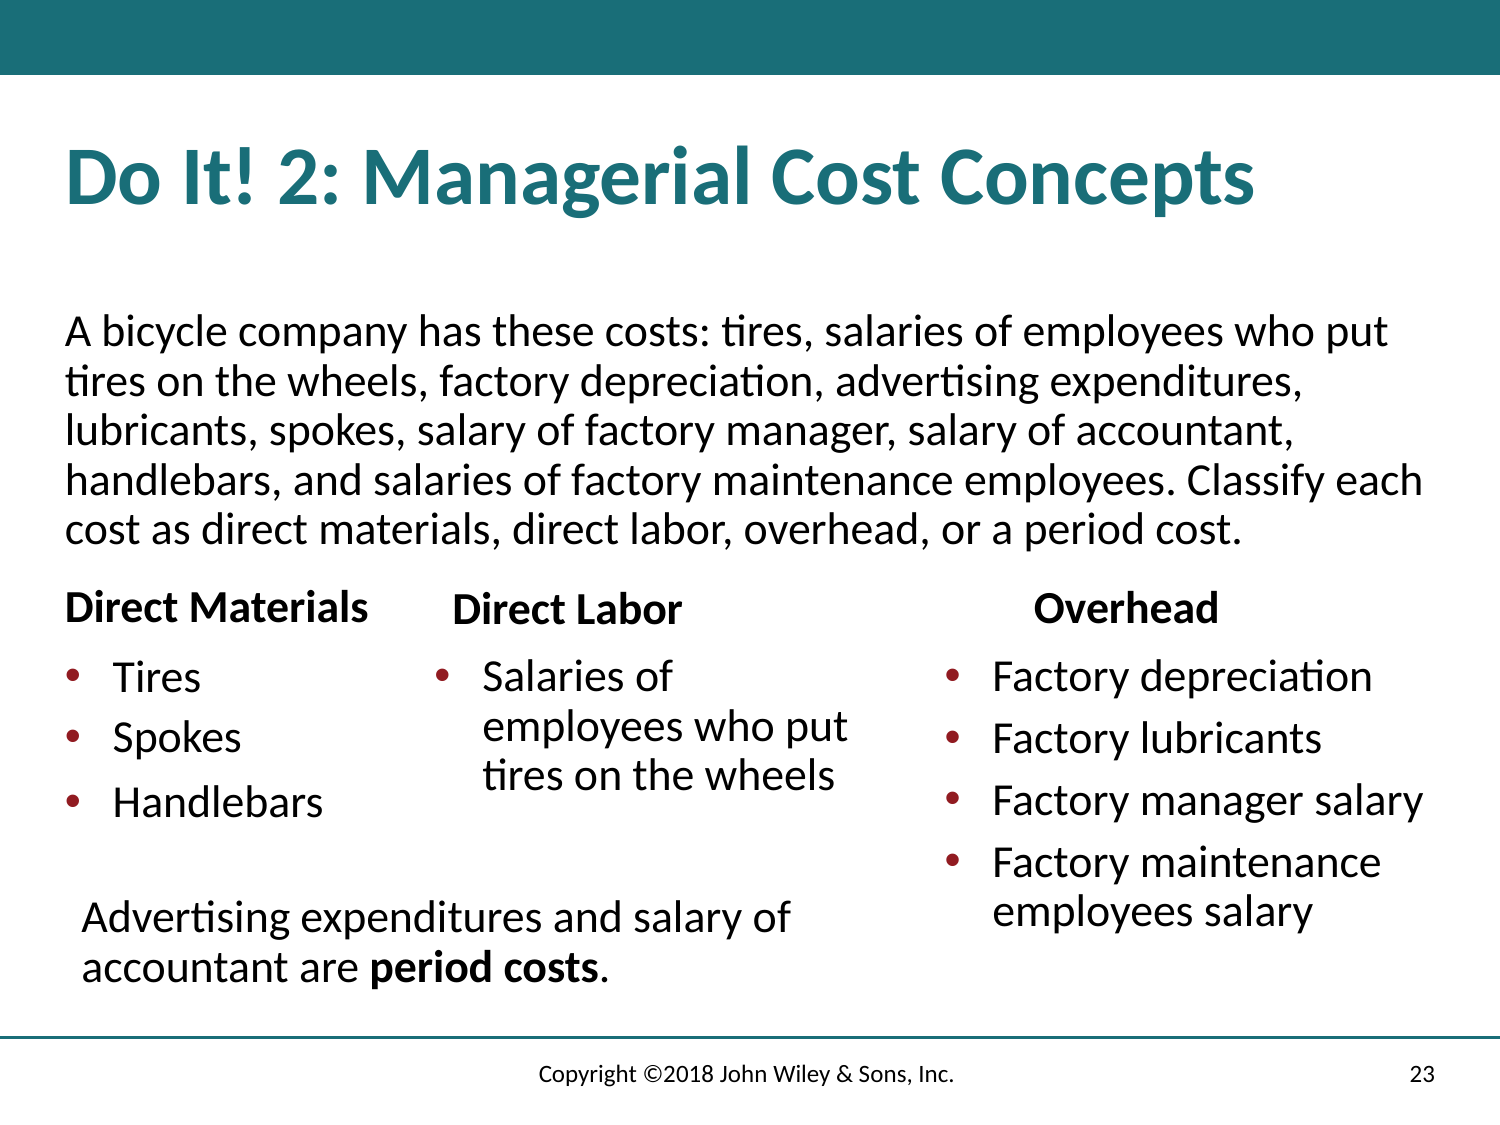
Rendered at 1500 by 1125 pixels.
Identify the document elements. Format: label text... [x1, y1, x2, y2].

list Direct Materials [50, 575, 400, 631]
slide_number 23 [1059, 1042, 1450, 1103]
list Overhead [1018, 576, 1250, 631]
list Spokes [50, 705, 260, 761]
list Handlebars [50, 771, 343, 831]
list Salaries of employees who put tires on the wheels [419, 644, 879, 803]
list Factory manager salary [929, 768, 1450, 823]
list A bicycle company has these costs: tires, salaries of employees who put tires on the wheels, factory depreciation, advertising expenditures, lubricants, spokes, salary of factory manager, salary of accountant, handlebars, and salaries of factory maintenance employees. Classify each cost as direct materials, direct labor, overhead, or a period cost. [50, 299, 1450, 558]
list Advertising expenditures and salary of accountant are period costs. [66, 886, 825, 998]
list Factory depreciation [929, 644, 1408, 700]
list Factory lubricants [929, 706, 1350, 763]
list Tires [50, 645, 221, 697]
title Do It! 2: Managerial Cost Concepts [50, 125, 1450, 238]
list Factory maintenance employees salary [929, 830, 1425, 939]
list Direct Labor [437, 578, 713, 639]
footer Copyright ©2018 John Wiley & Sons, Inc. [496, 1042, 1004, 1103]
